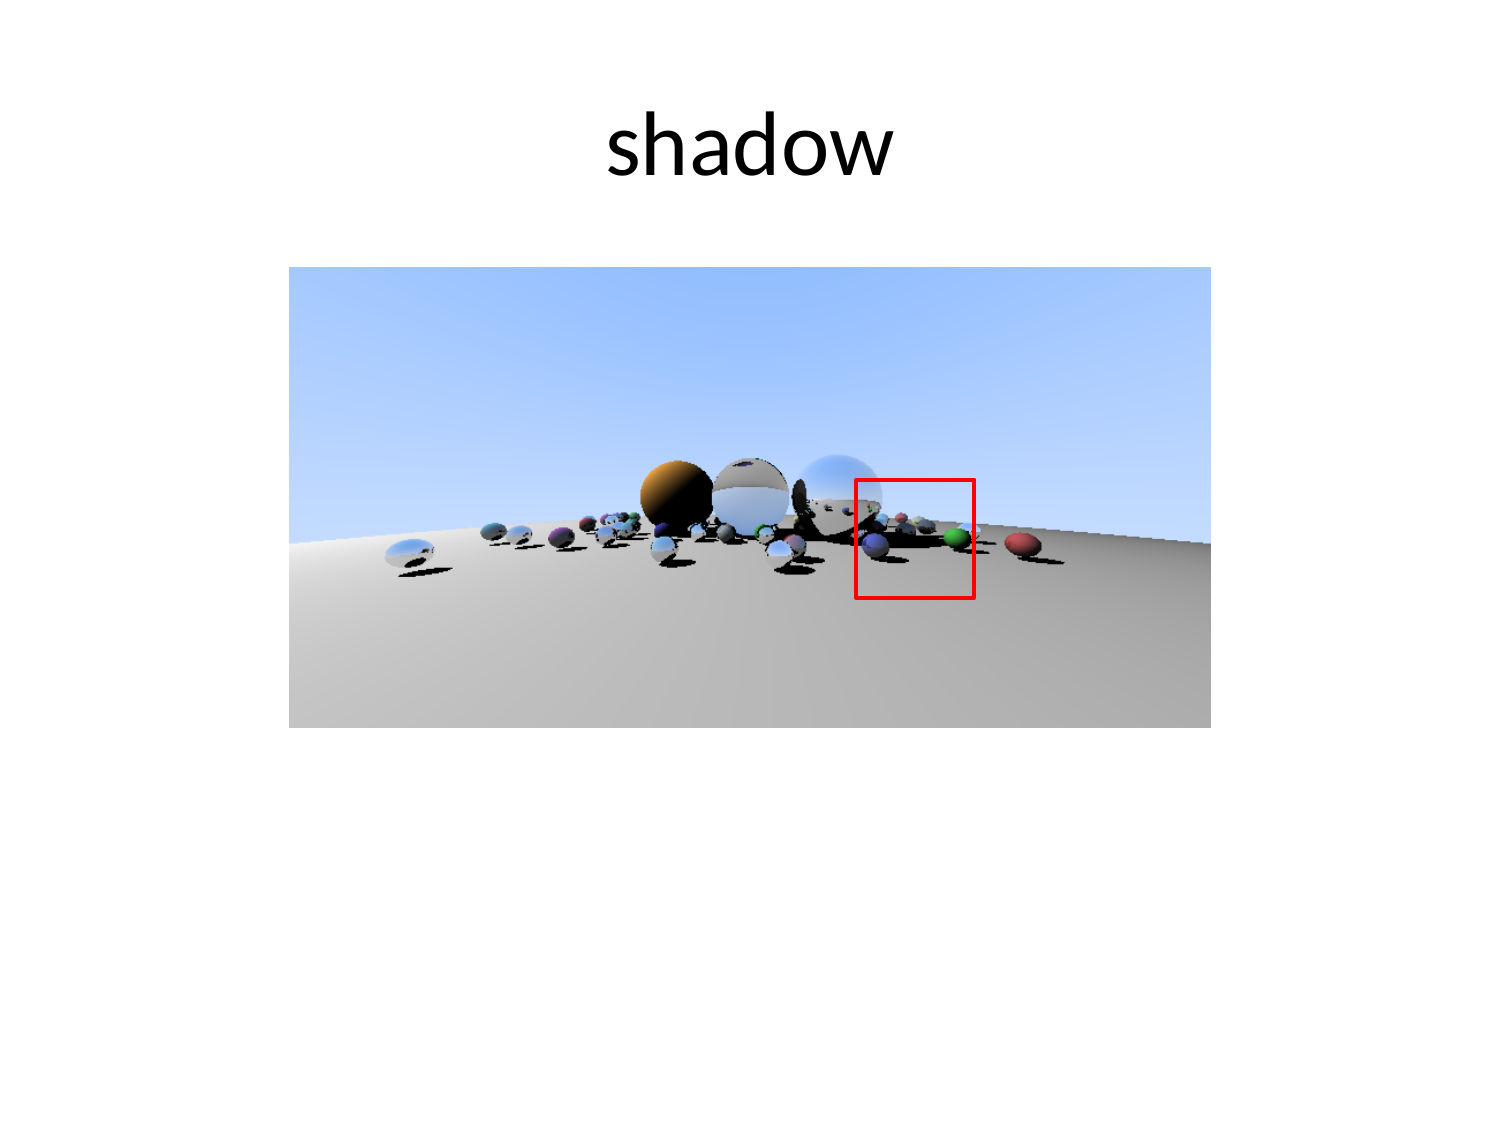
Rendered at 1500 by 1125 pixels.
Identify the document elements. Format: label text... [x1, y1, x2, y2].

title shadow [75, 45, 1425, 233]
picture [289, 266, 1211, 729]
